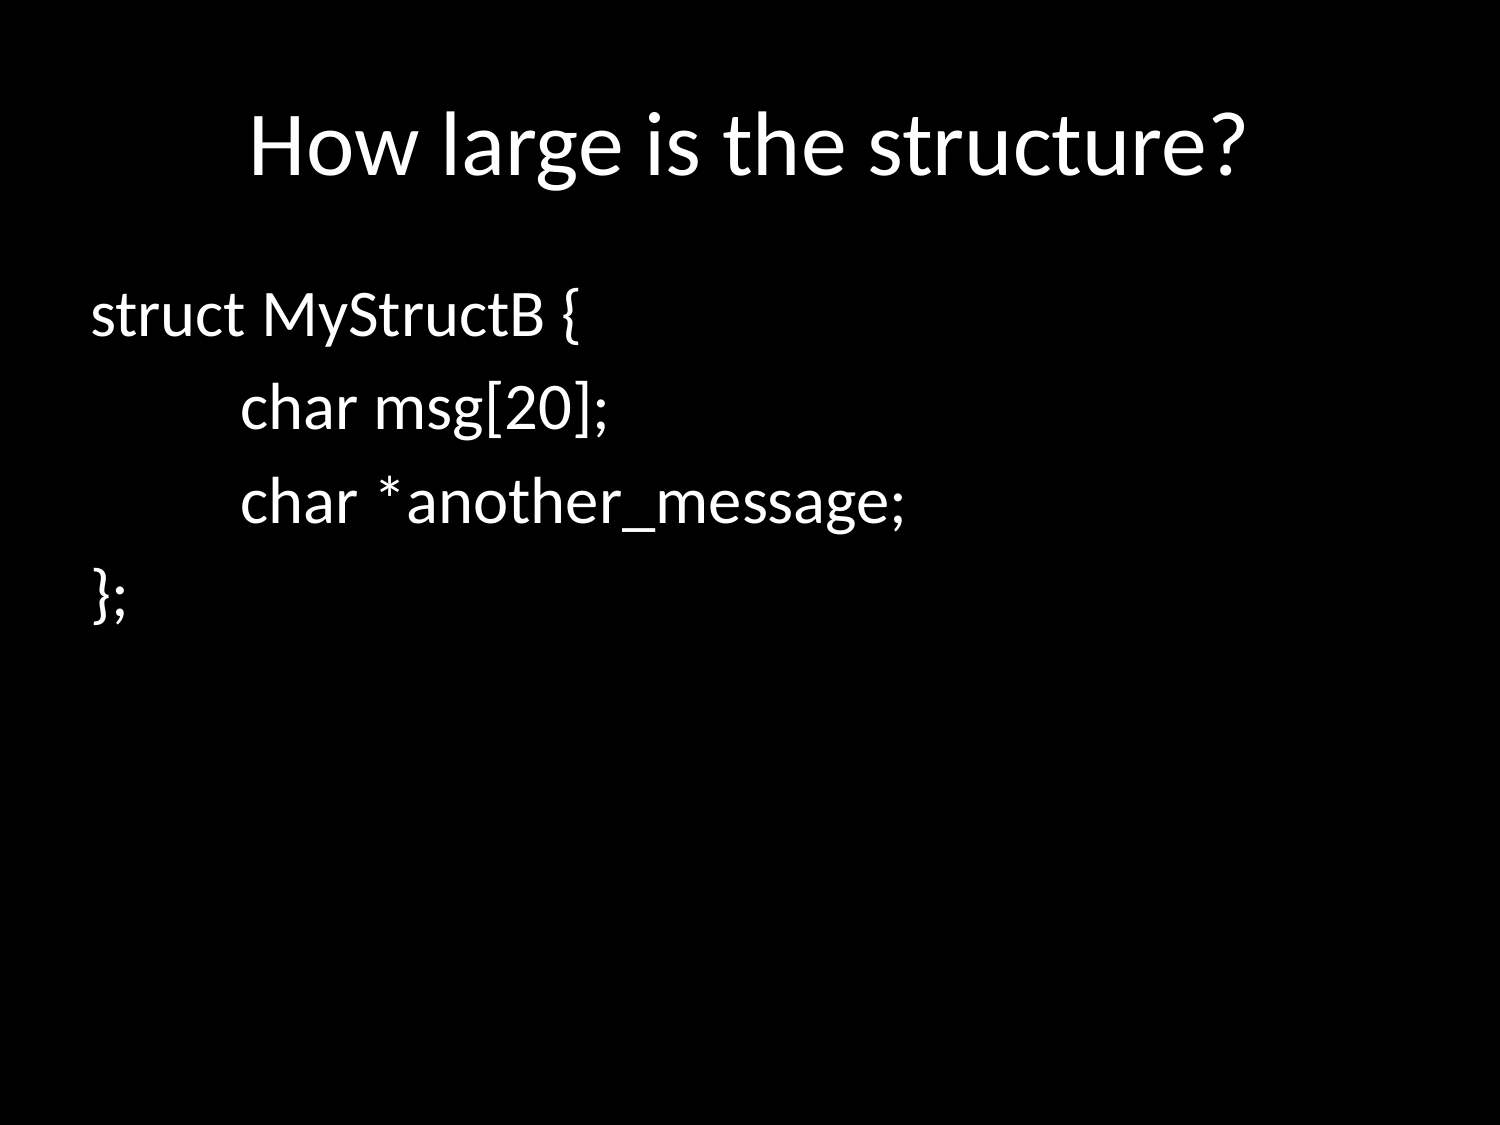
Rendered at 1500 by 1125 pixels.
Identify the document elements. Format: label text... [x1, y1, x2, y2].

list struct MyStructB { char msg[20]; char *another_message; }; [75, 262, 1425, 1005]
title How large is the structure? [75, 45, 1425, 233]
